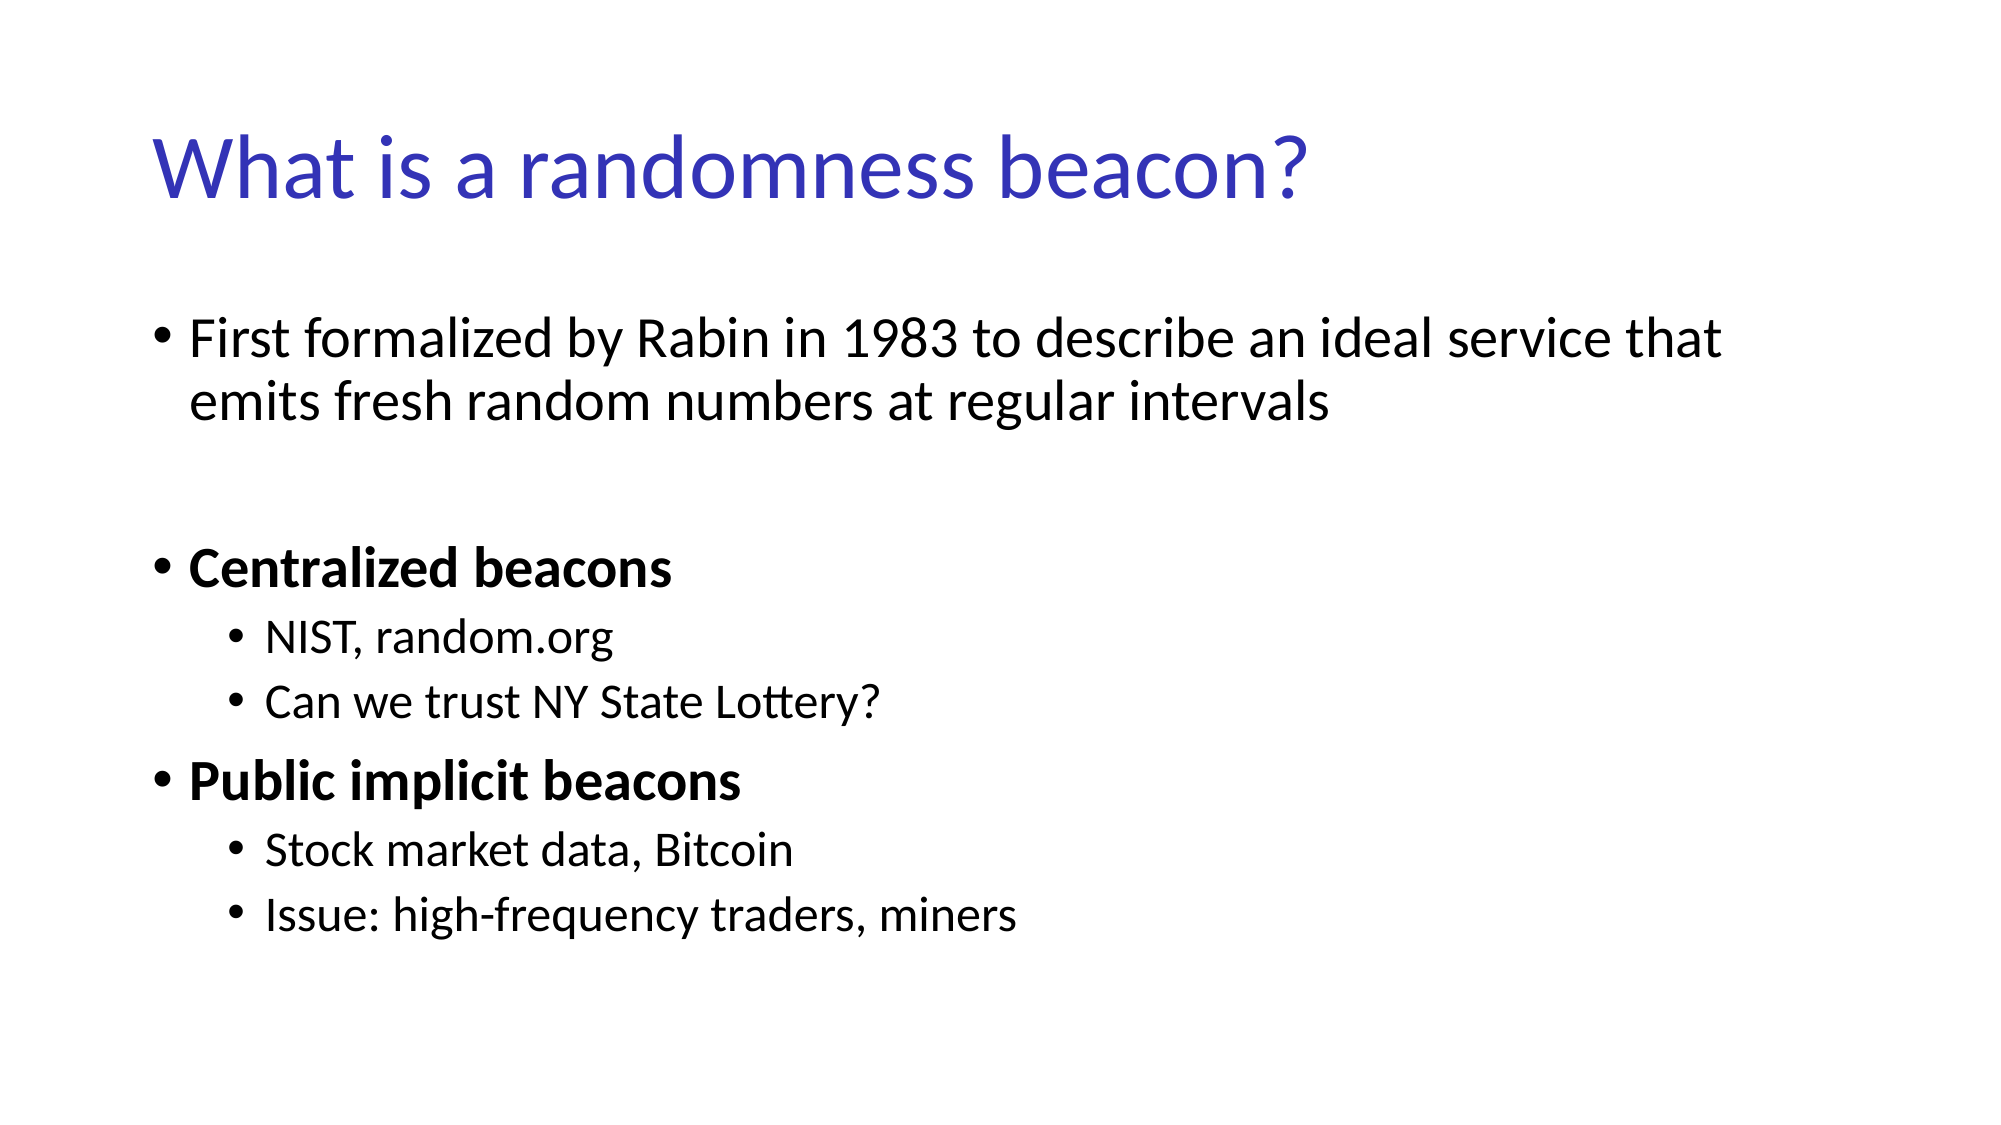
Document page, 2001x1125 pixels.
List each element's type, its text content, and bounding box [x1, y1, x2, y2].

title What is a randomness beacon? [137, 59, 1863, 278]
list First formalized by Rabin in 1983 to describe an ideal service that emits fresh random numbers at regular intervals Centralized beacons NIST, random.org Can we trust NY State Lottery? Public implicit beacons Stock market data, Bitcoin Issue: high-frequency traders, miners [137, 299, 1863, 1014]
